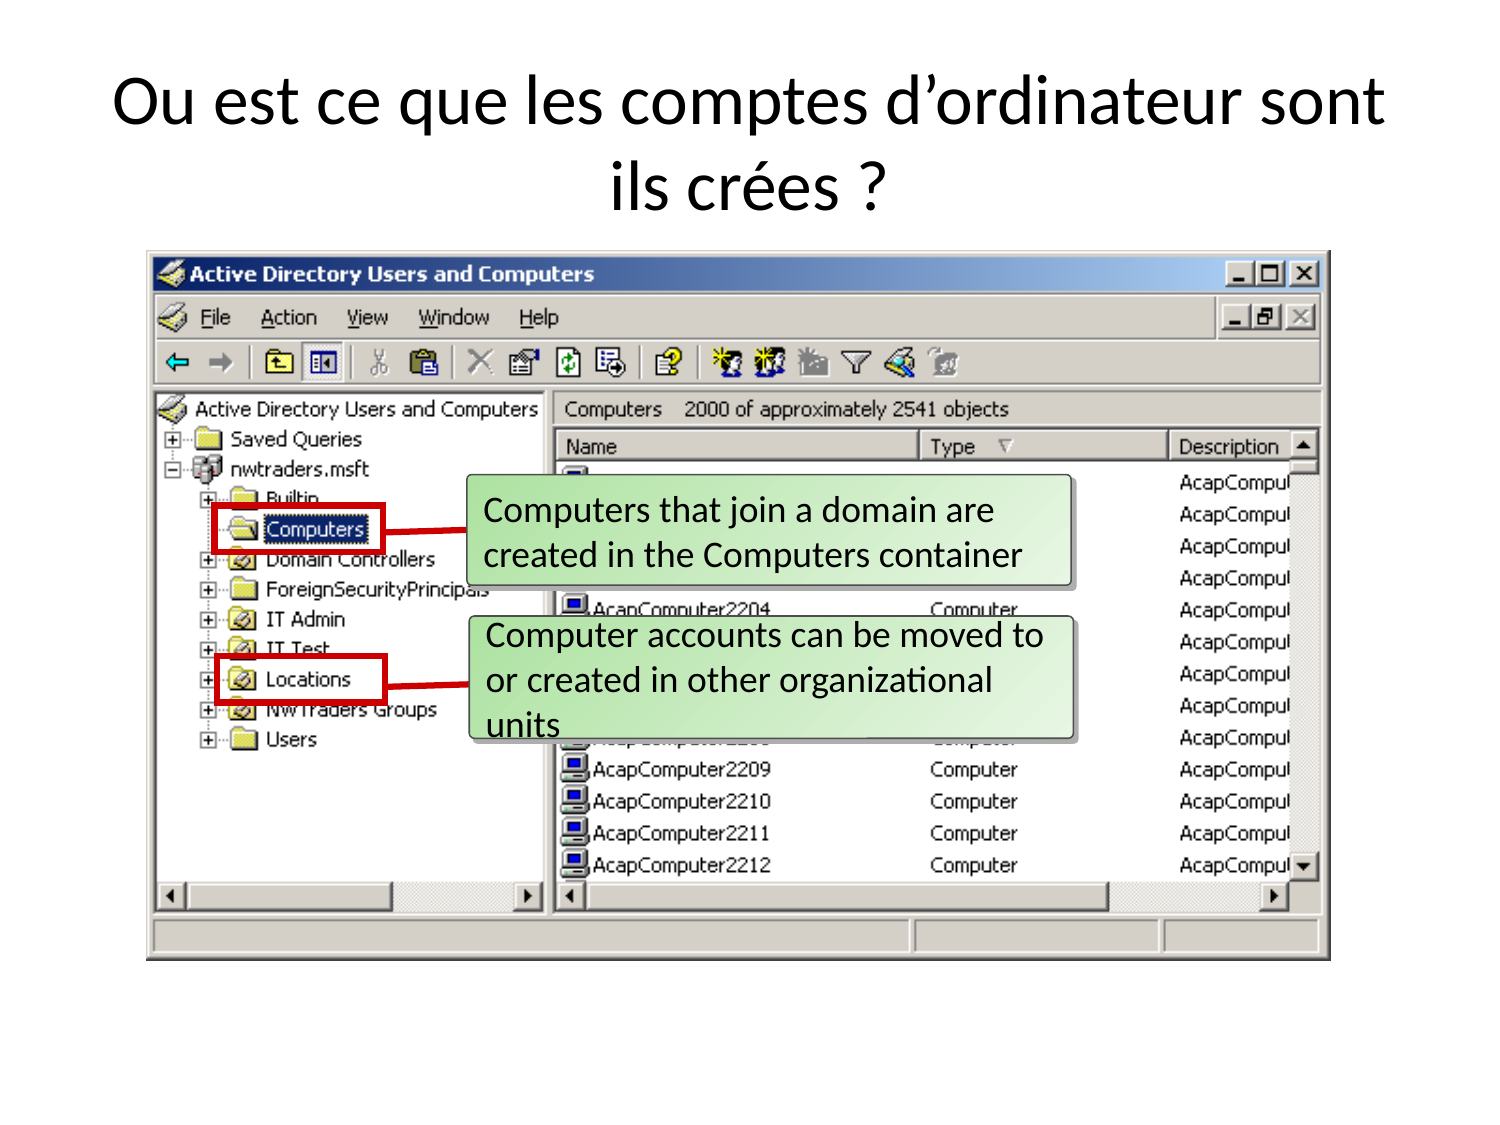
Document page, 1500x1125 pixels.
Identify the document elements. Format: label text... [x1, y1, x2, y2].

picture [145, 250, 1331, 961]
title Ou est ce que les comptes d’ordinateur sont ils crées ? [75, 45, 1425, 233]
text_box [382, 524, 631, 533]
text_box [384, 679, 634, 688]
